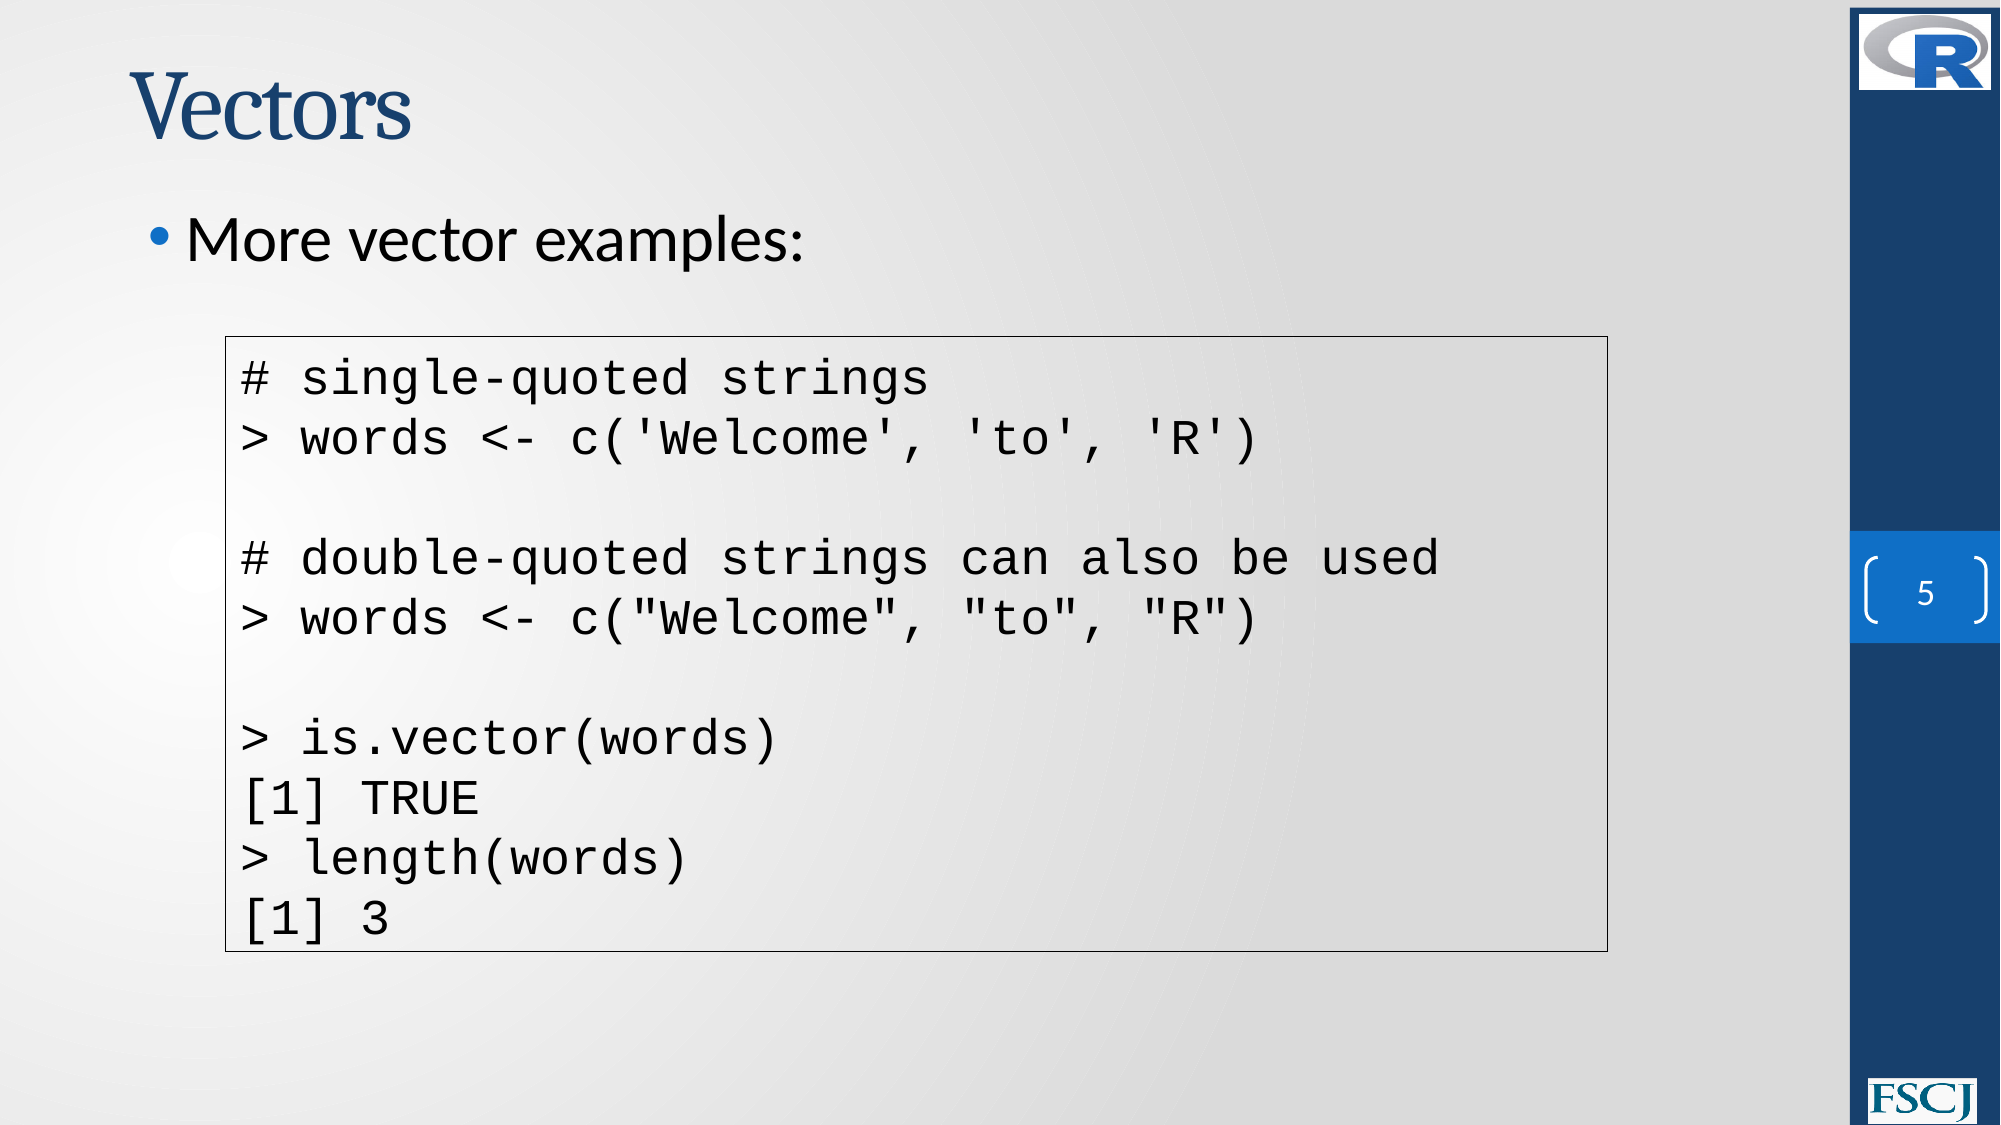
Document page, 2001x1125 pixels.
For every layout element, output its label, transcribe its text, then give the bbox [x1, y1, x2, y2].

picture [1859, 14, 1991, 90]
title Vectors [114, 37, 1365, 162]
slide_number 5 [1864, 555, 1988, 624]
list More vector examples: [114, 187, 1720, 1058]
text_box # single-quoted strings > words <- c('Welcome', 'to', 'R') # double-quoted strings can also be used > words <- c("Welcome", "to", "R") > is.vector(words) [1] TRUE > length(words) [1] 3 [225, 336, 1608, 952]
picture [1868, 1078, 1977, 1124]
